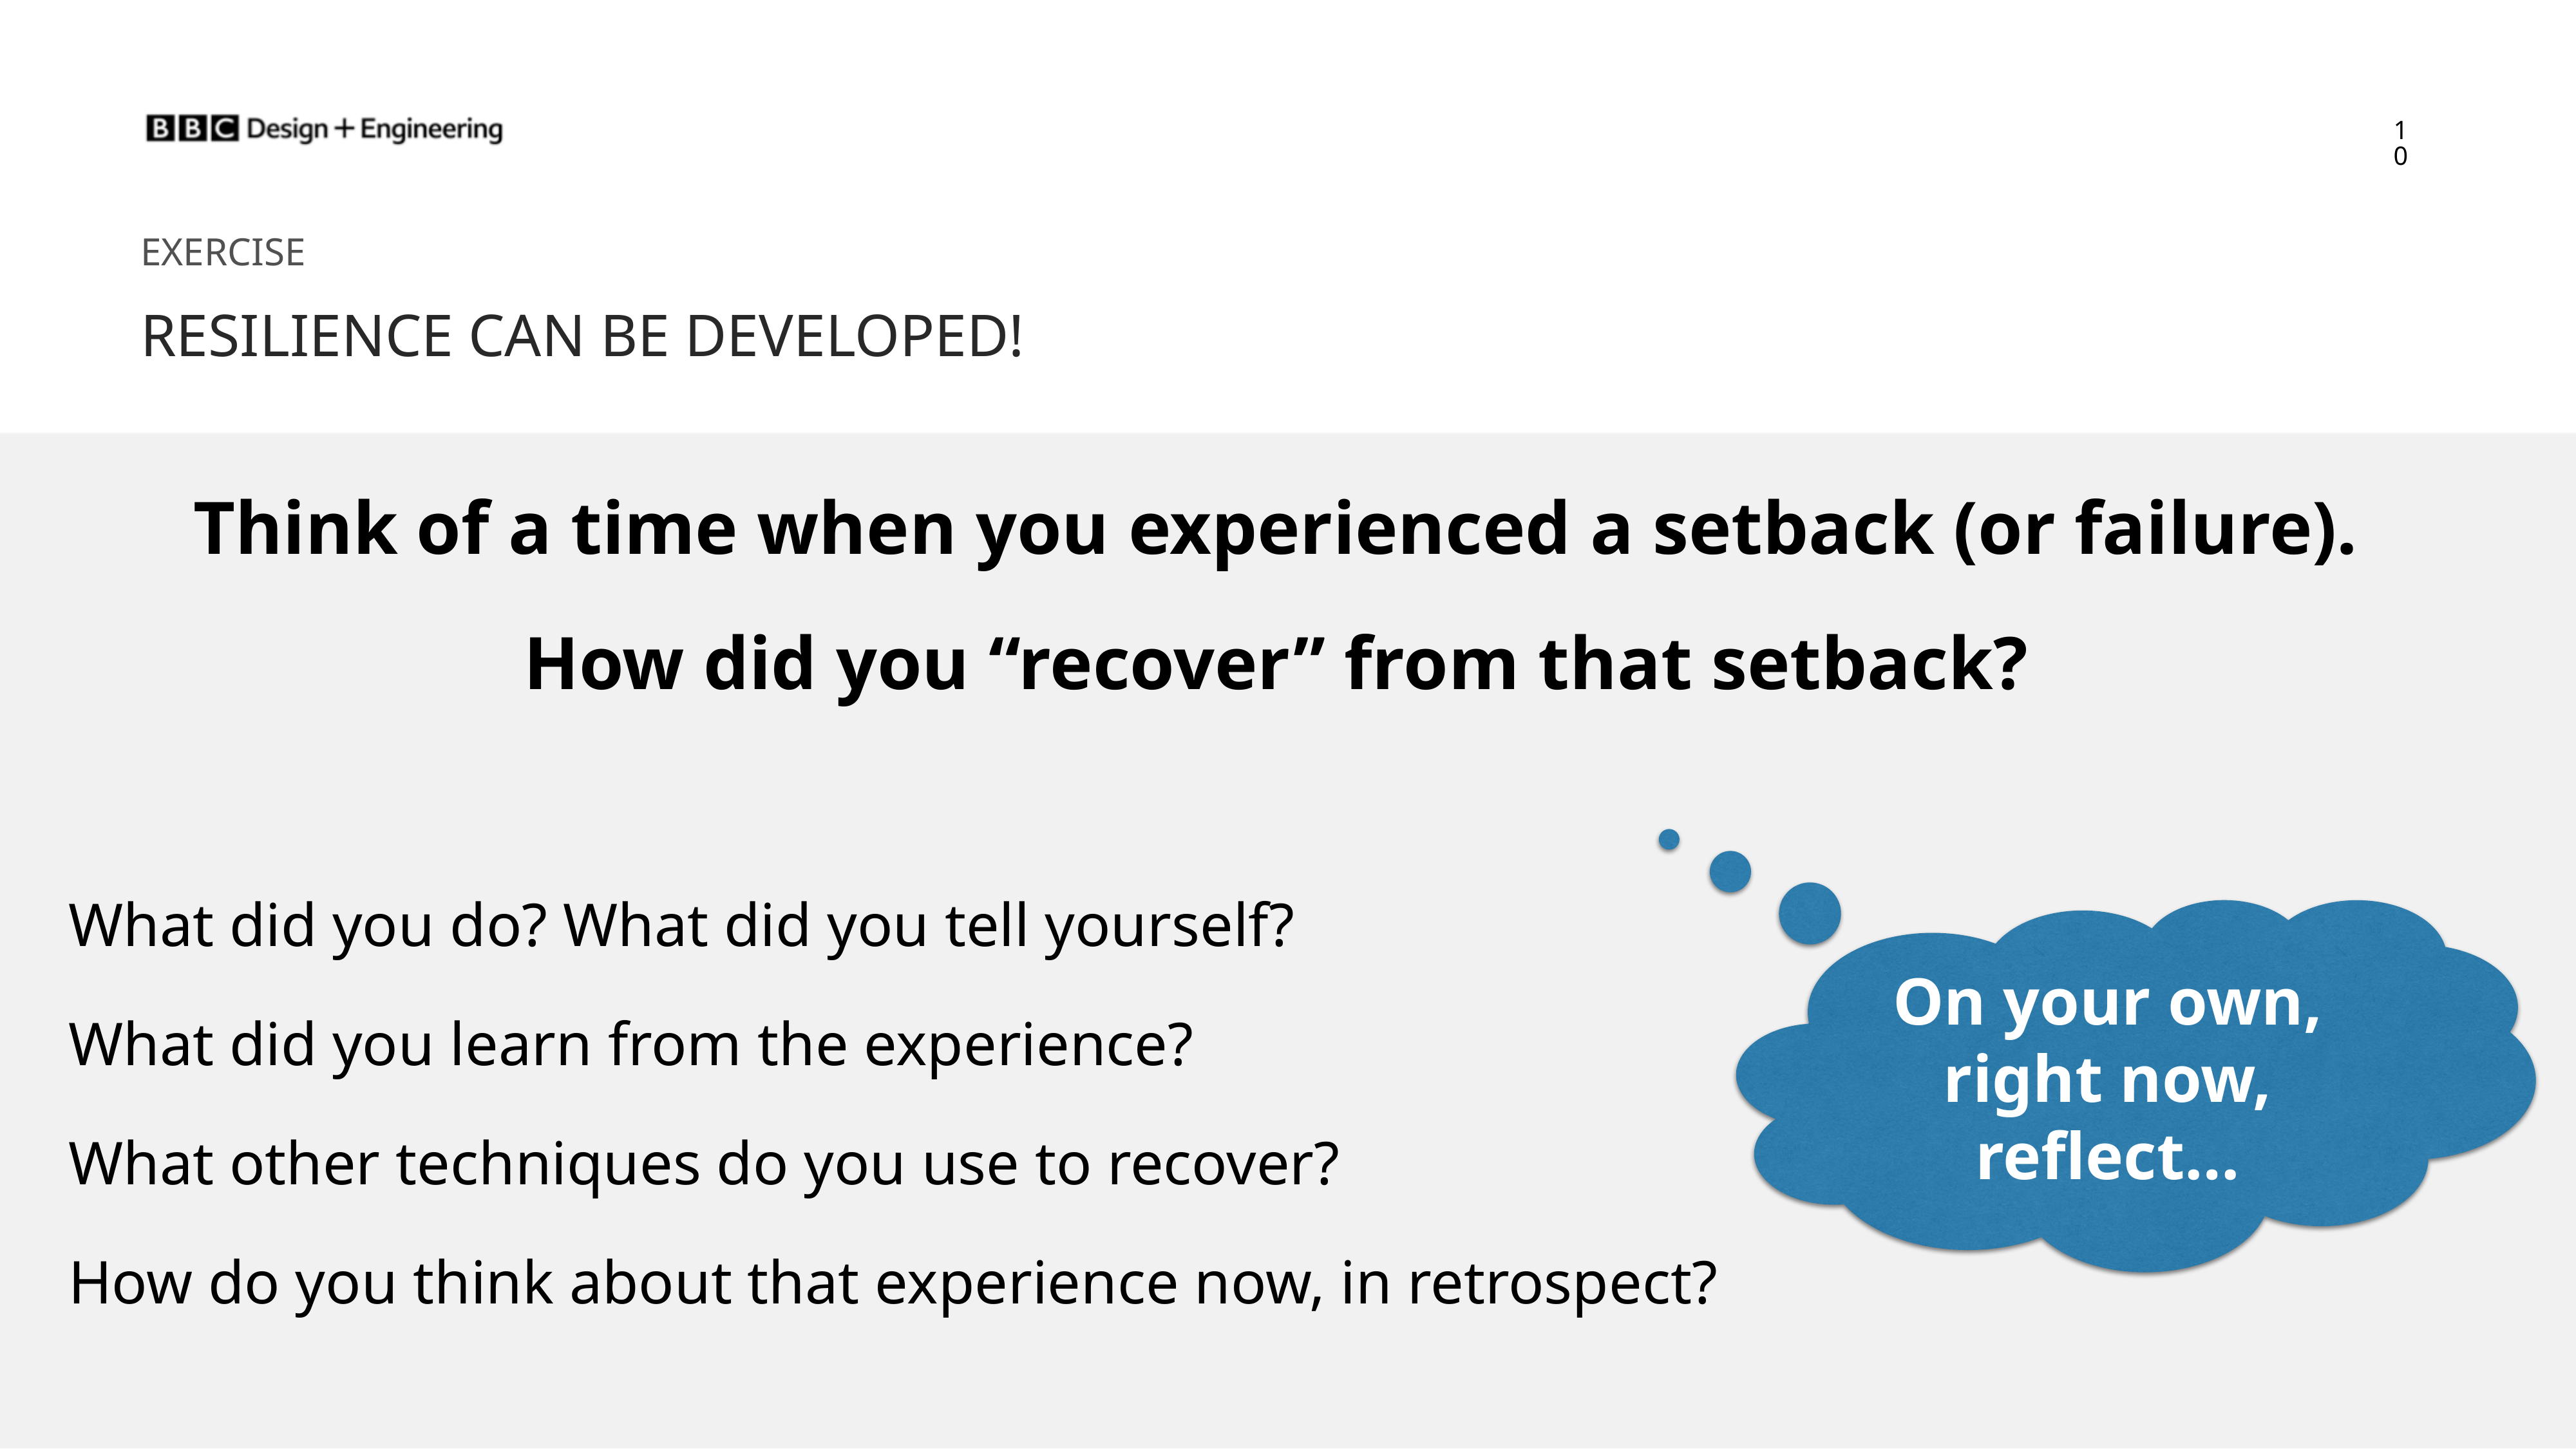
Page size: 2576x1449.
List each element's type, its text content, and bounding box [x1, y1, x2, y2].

text_box On your own, right now, reflect… [1658, 829, 1680, 850]
slide_number 10 [2387, 108, 2416, 153]
text_box On your own, right now, reflect… [1709, 851, 1752, 893]
list exercise [135, 220, 1289, 281]
picture [0, 0, 2576, 1449]
list Resilience can be developed! [135, 289, 2429, 378]
text_box On your own, right now, reflect… [1736, 900, 2536, 1273]
text_box Think of a time when you experienced a setback (or failure). How did you “recover” from that setback? What did you do? What did you tell yourself? What did you learn from the experience? What other techniques do you use to recover? How do you think about that experience now, in retrospect? [62, 476, 2490, 1321]
text_box On your own, right now, reflect… [1779, 882, 1841, 945]
